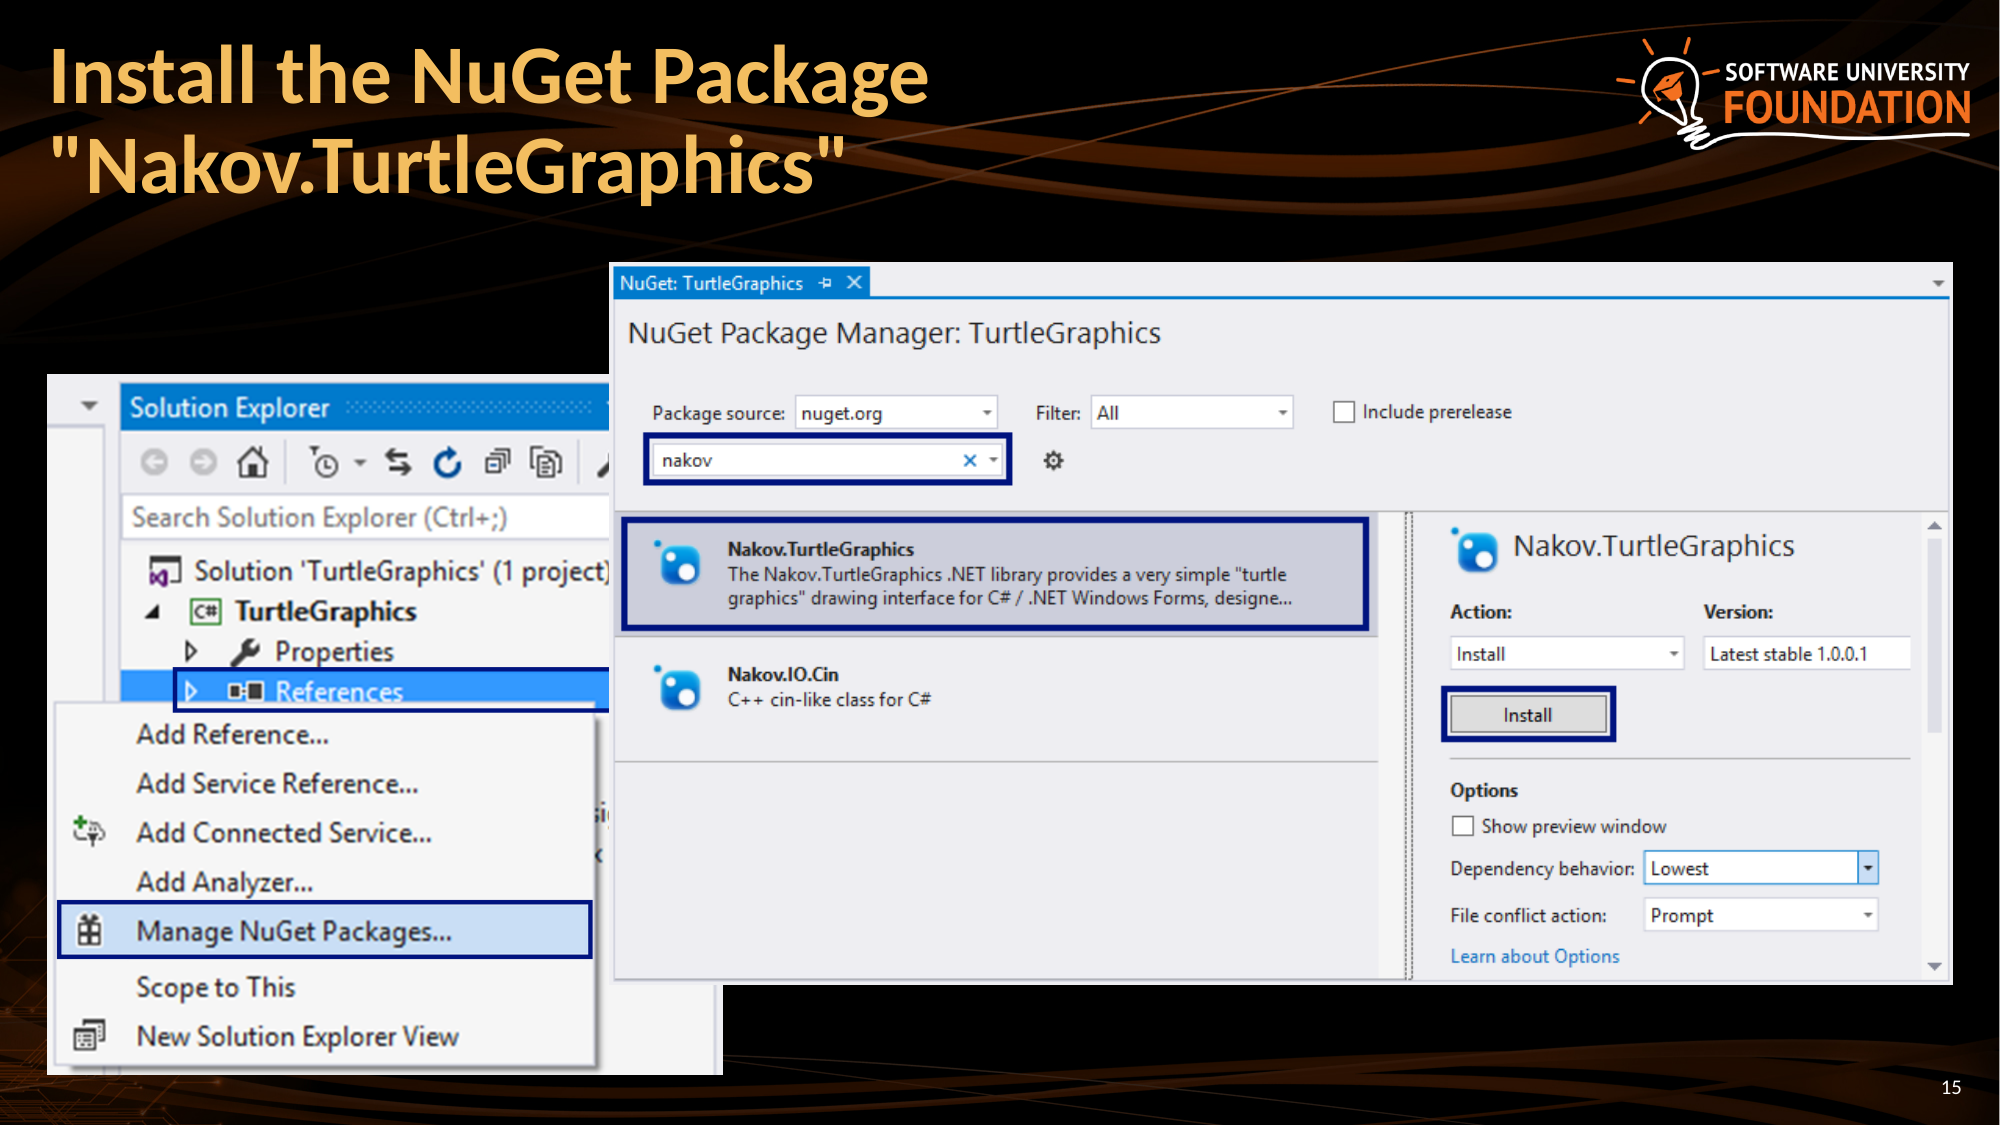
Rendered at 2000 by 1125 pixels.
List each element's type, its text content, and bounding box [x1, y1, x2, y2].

slide_number 15 [1897, 1070, 1968, 1103]
picture [0, 0, 2000, 1125]
title Install the NuGet Package "Nakov.TurtleGraphics" [30, 6, 1602, 238]
